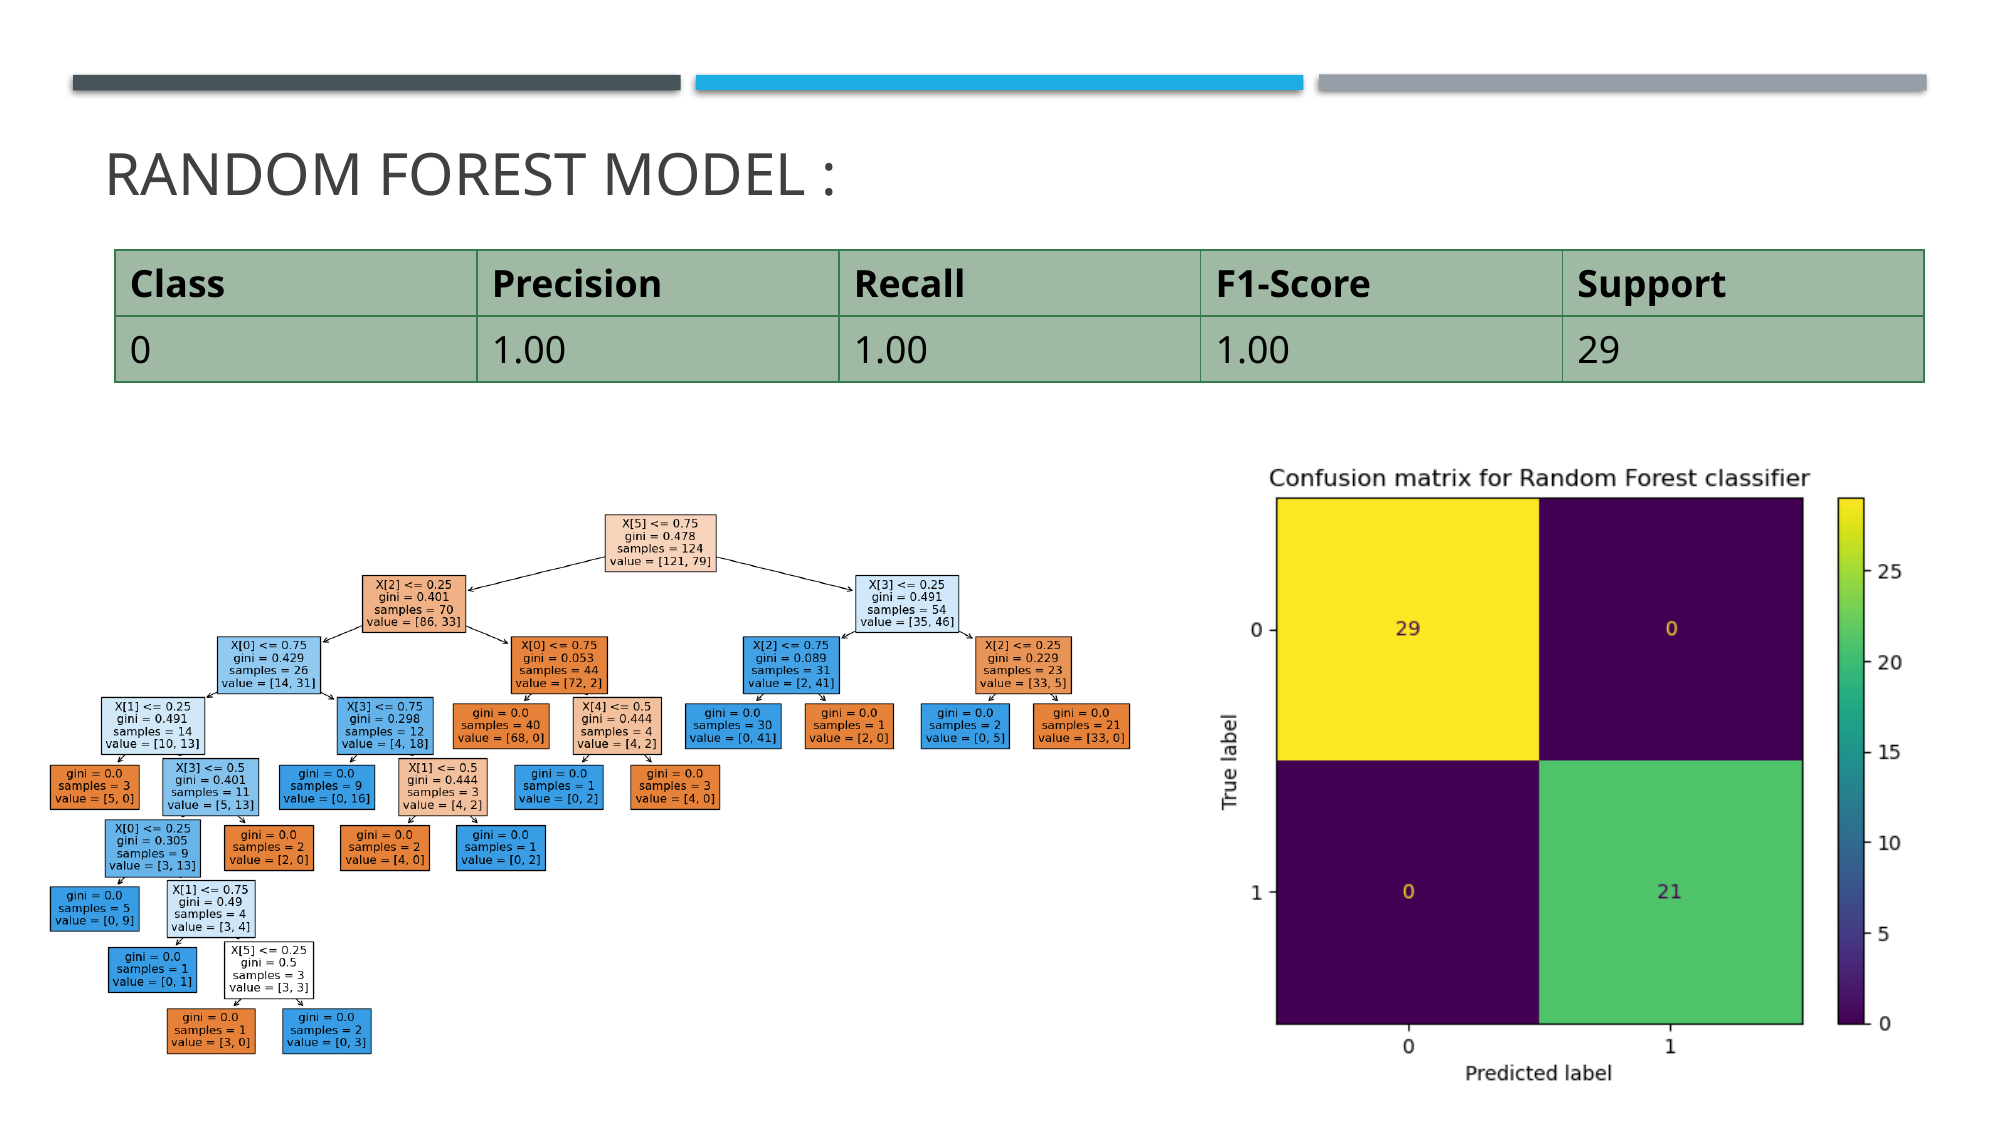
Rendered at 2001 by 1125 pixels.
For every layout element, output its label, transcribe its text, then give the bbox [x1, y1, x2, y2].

table_header Precision [478, 251, 838, 315]
table_cell 29 [1563, 317, 1923, 381]
table_header Class [116, 251, 476, 315]
table_cell 0 [116, 317, 476, 381]
table_header F1-Score [1201, 251, 1562, 315]
title Random forest model : [89, 115, 1905, 215]
table_header Support [1563, 251, 1923, 315]
picture [28, 505, 1147, 1069]
table_header Recall [840, 251, 1200, 315]
table_cell 1.00 [478, 317, 838, 381]
table_cell 1.00 [1201, 317, 1562, 381]
table_cell 1.00 [840, 317, 1200, 381]
picture [1208, 455, 1916, 1099]
